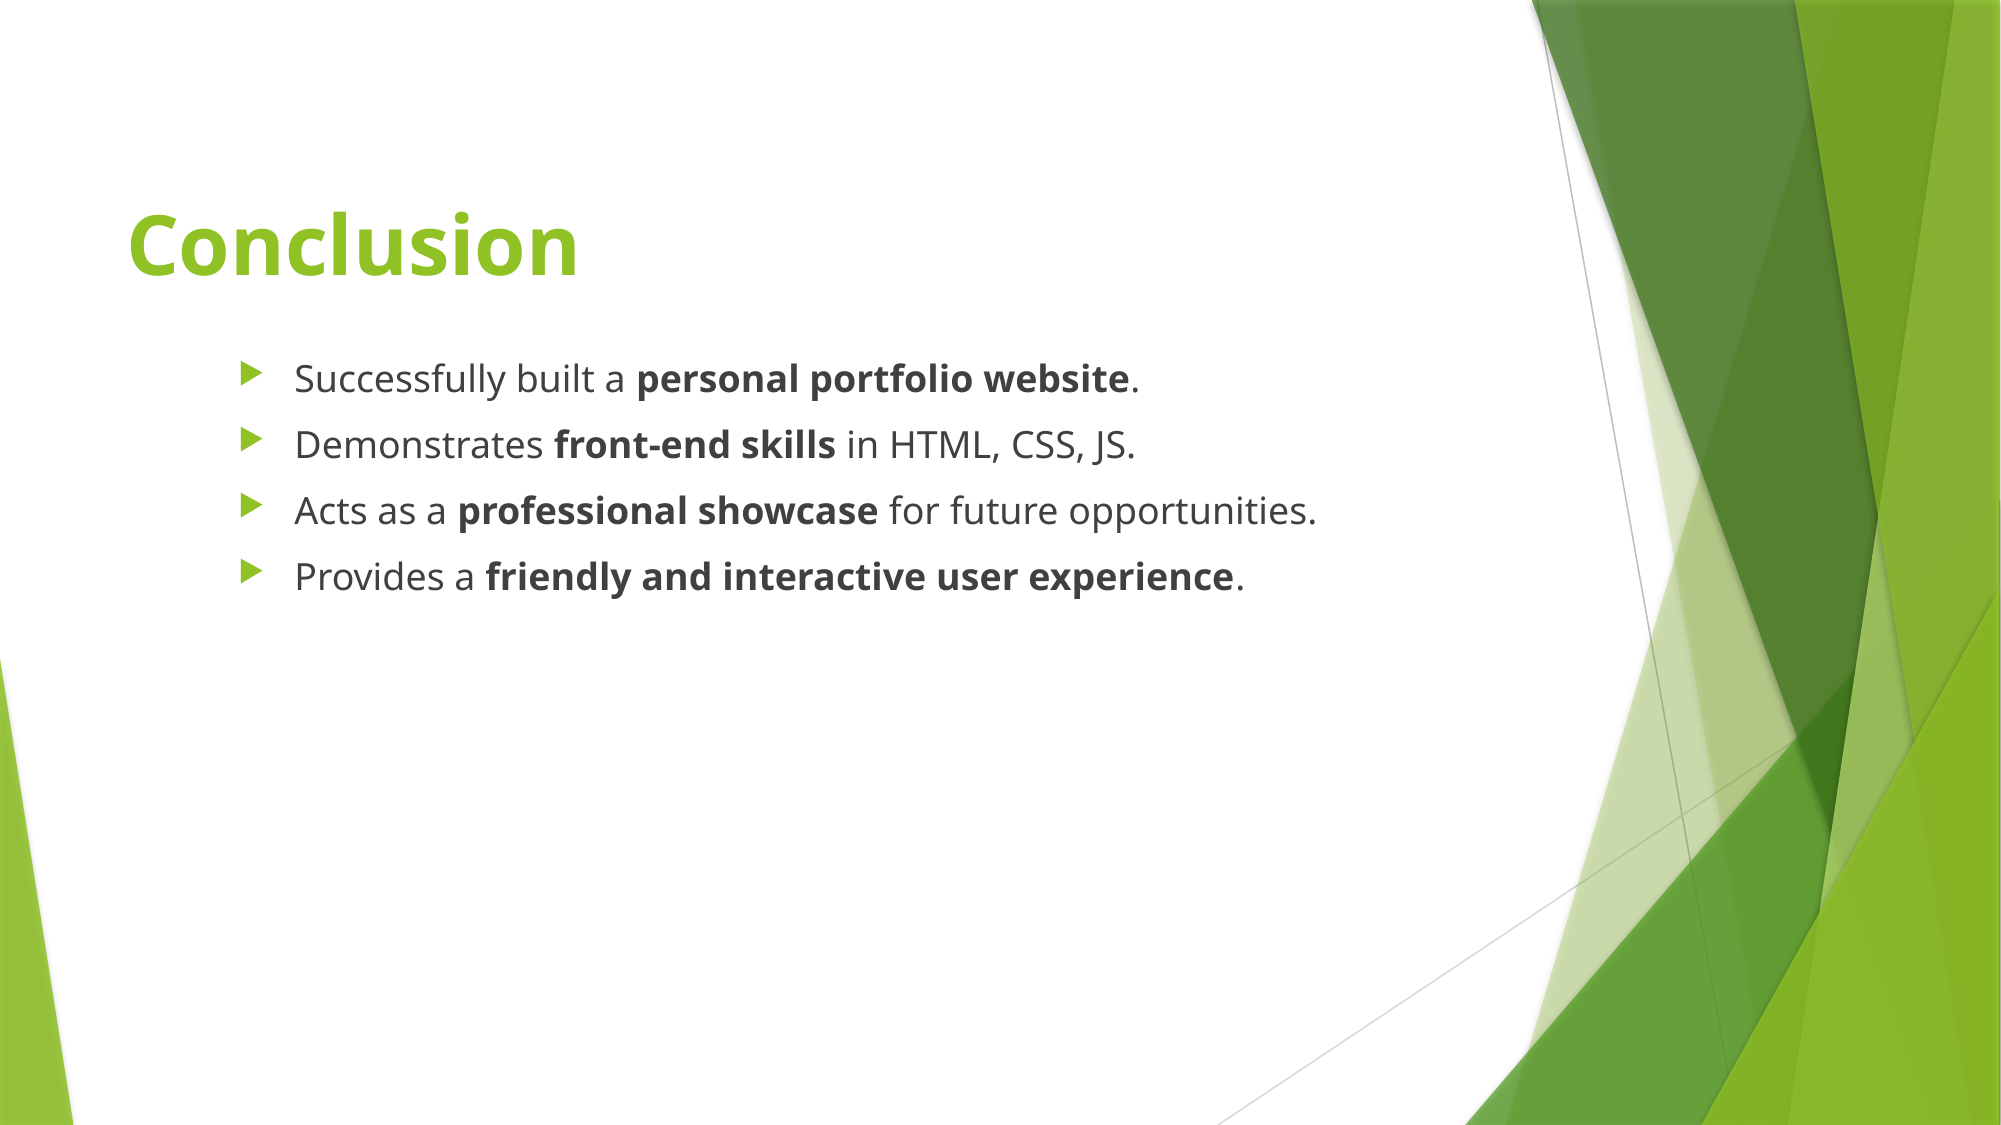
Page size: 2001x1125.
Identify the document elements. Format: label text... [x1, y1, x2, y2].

list Successfully built a personal portfolio website. Demonstrates front-end skills in HTML, CSS, JS. Acts as a professional showcase for future opportunities. Provides a friendly and interactive user experience. [223, 347, 1634, 985]
title Conclusion [111, 184, 1522, 317]
